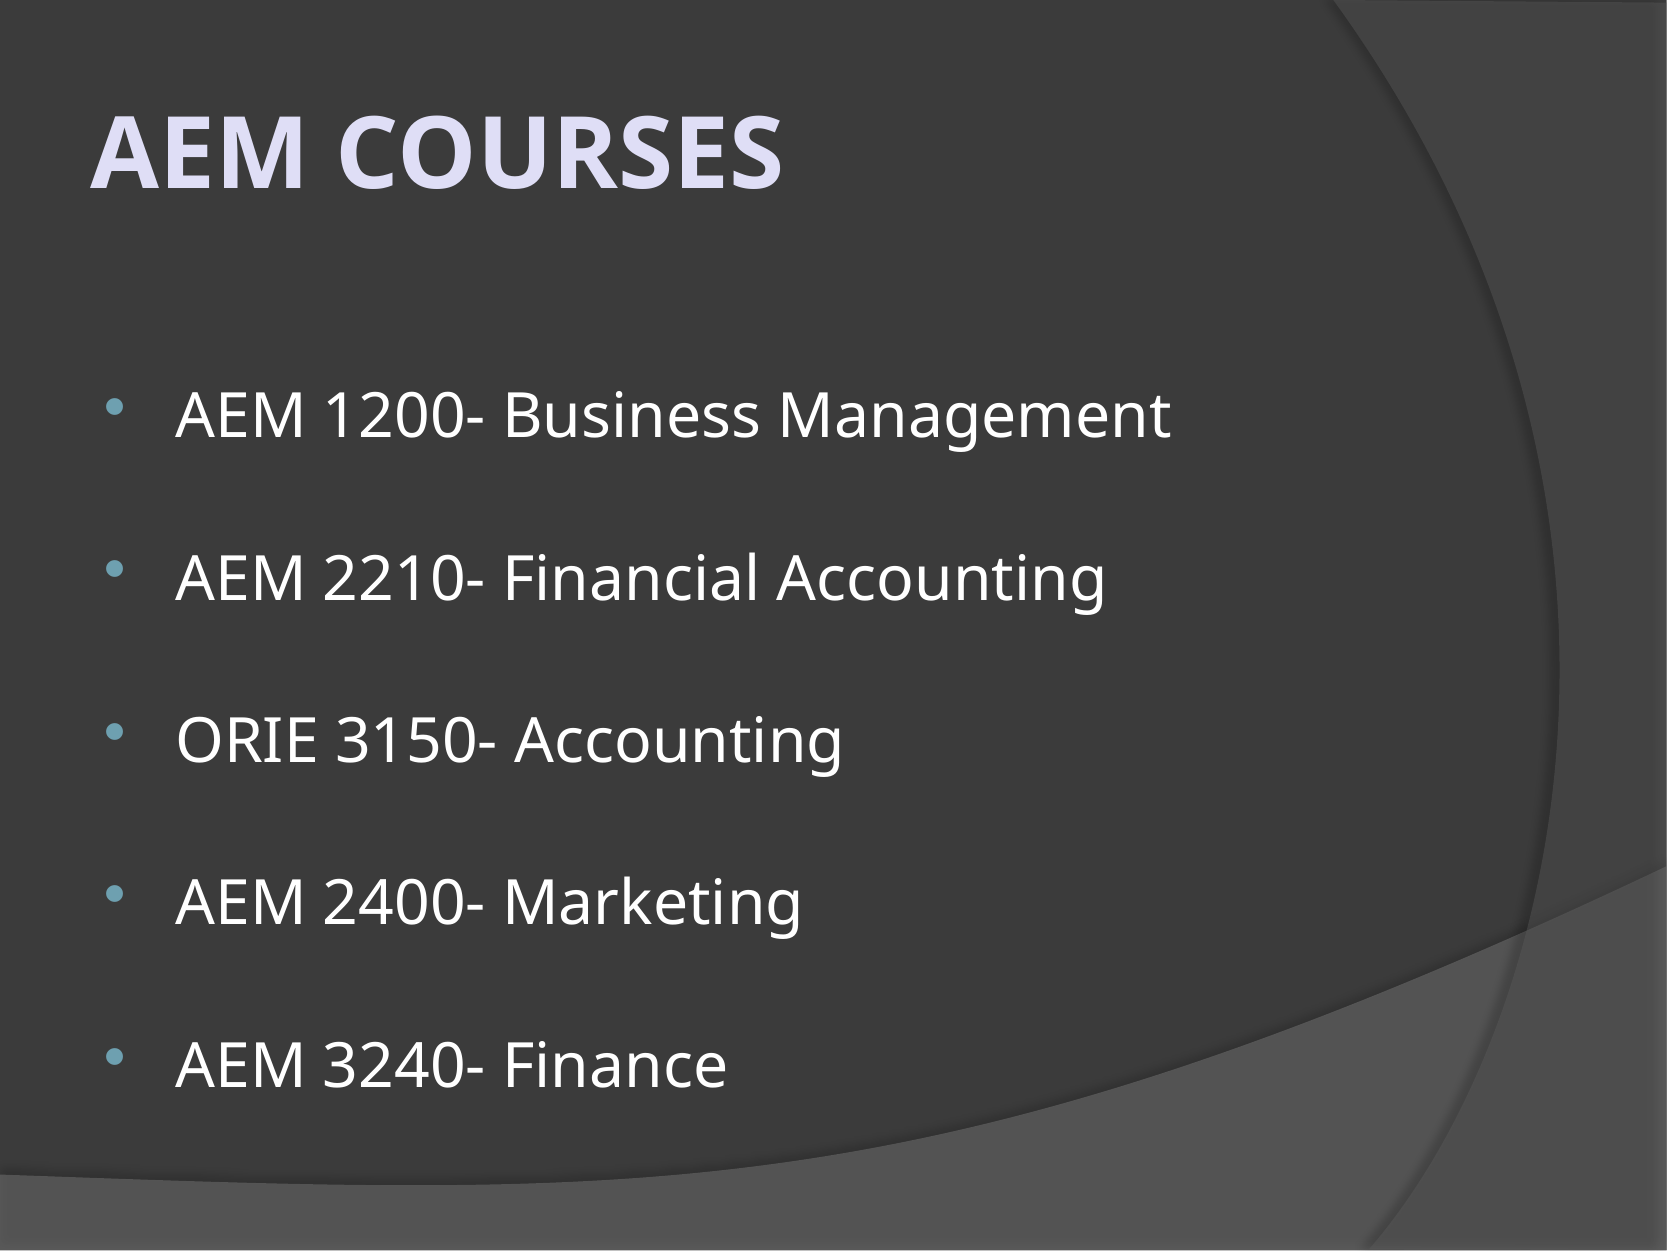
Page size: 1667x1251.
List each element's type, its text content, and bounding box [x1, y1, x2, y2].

list AEM 1200- Business Management AEM 2210- Financial Accounting ORIE 3150- Accounting AEM 2400- Marketing AEM 3240- Finance [83, 291, 1445, 1117]
text_box AEM courses [90, 58, 1577, 250]
